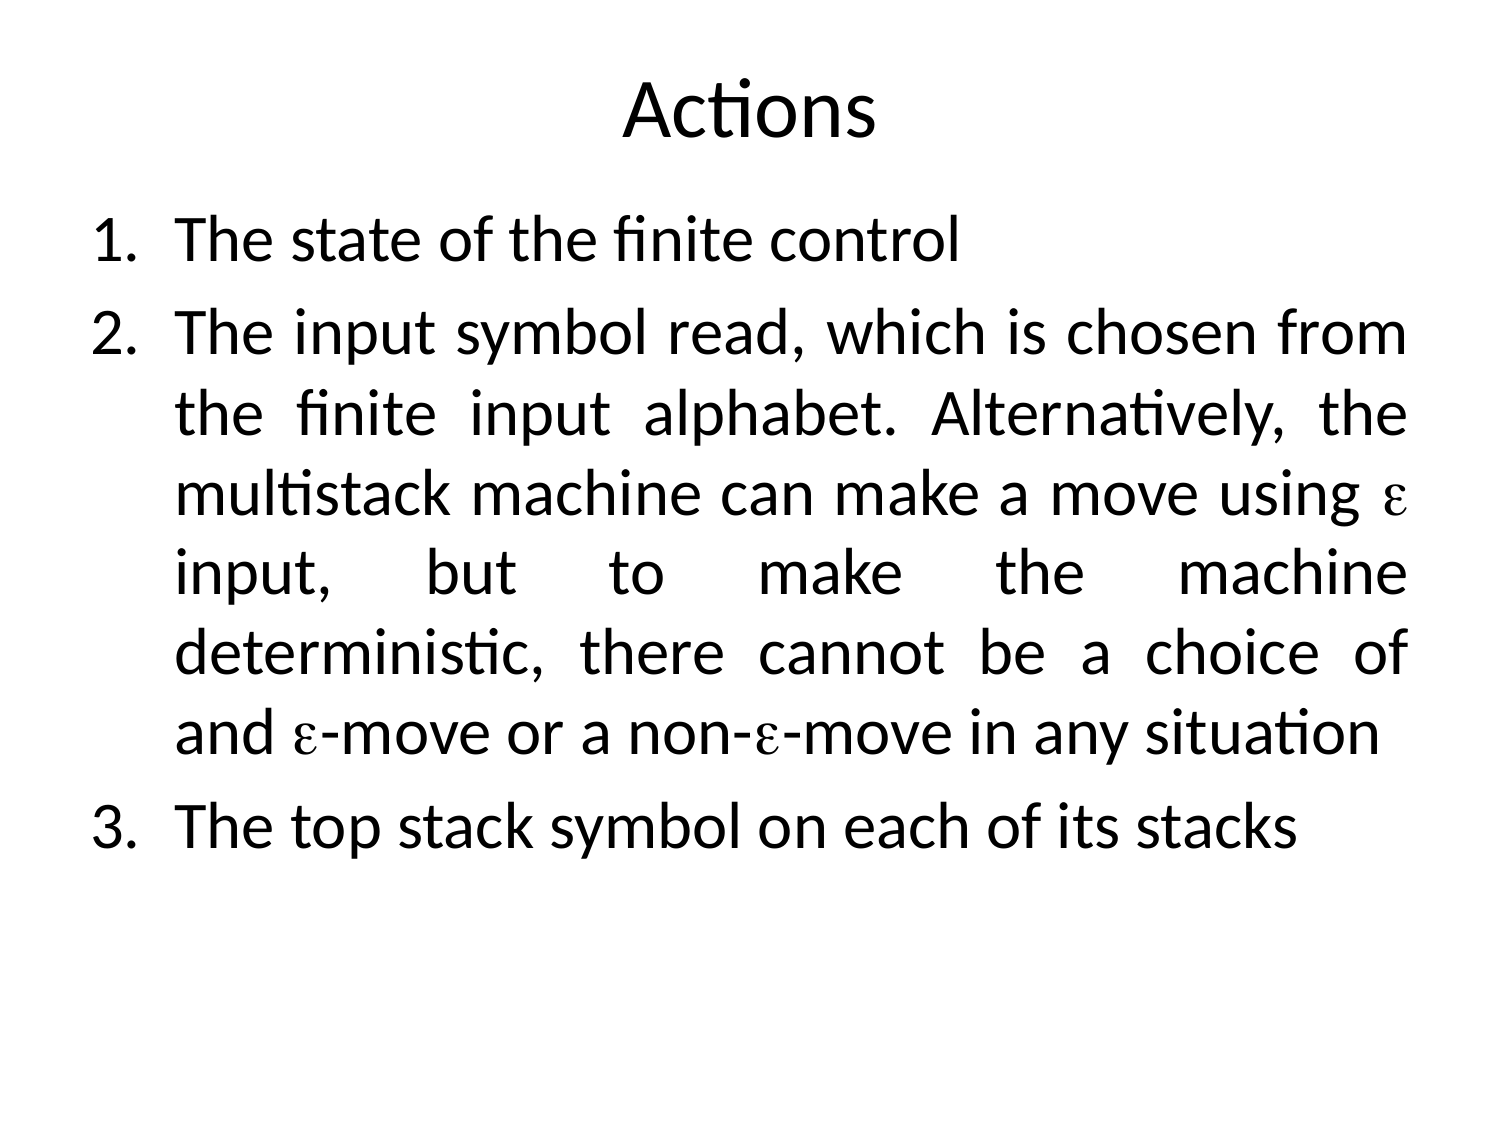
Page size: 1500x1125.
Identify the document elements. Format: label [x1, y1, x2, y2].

list [75, 187, 1425, 1005]
title [75, 45, 1425, 163]
